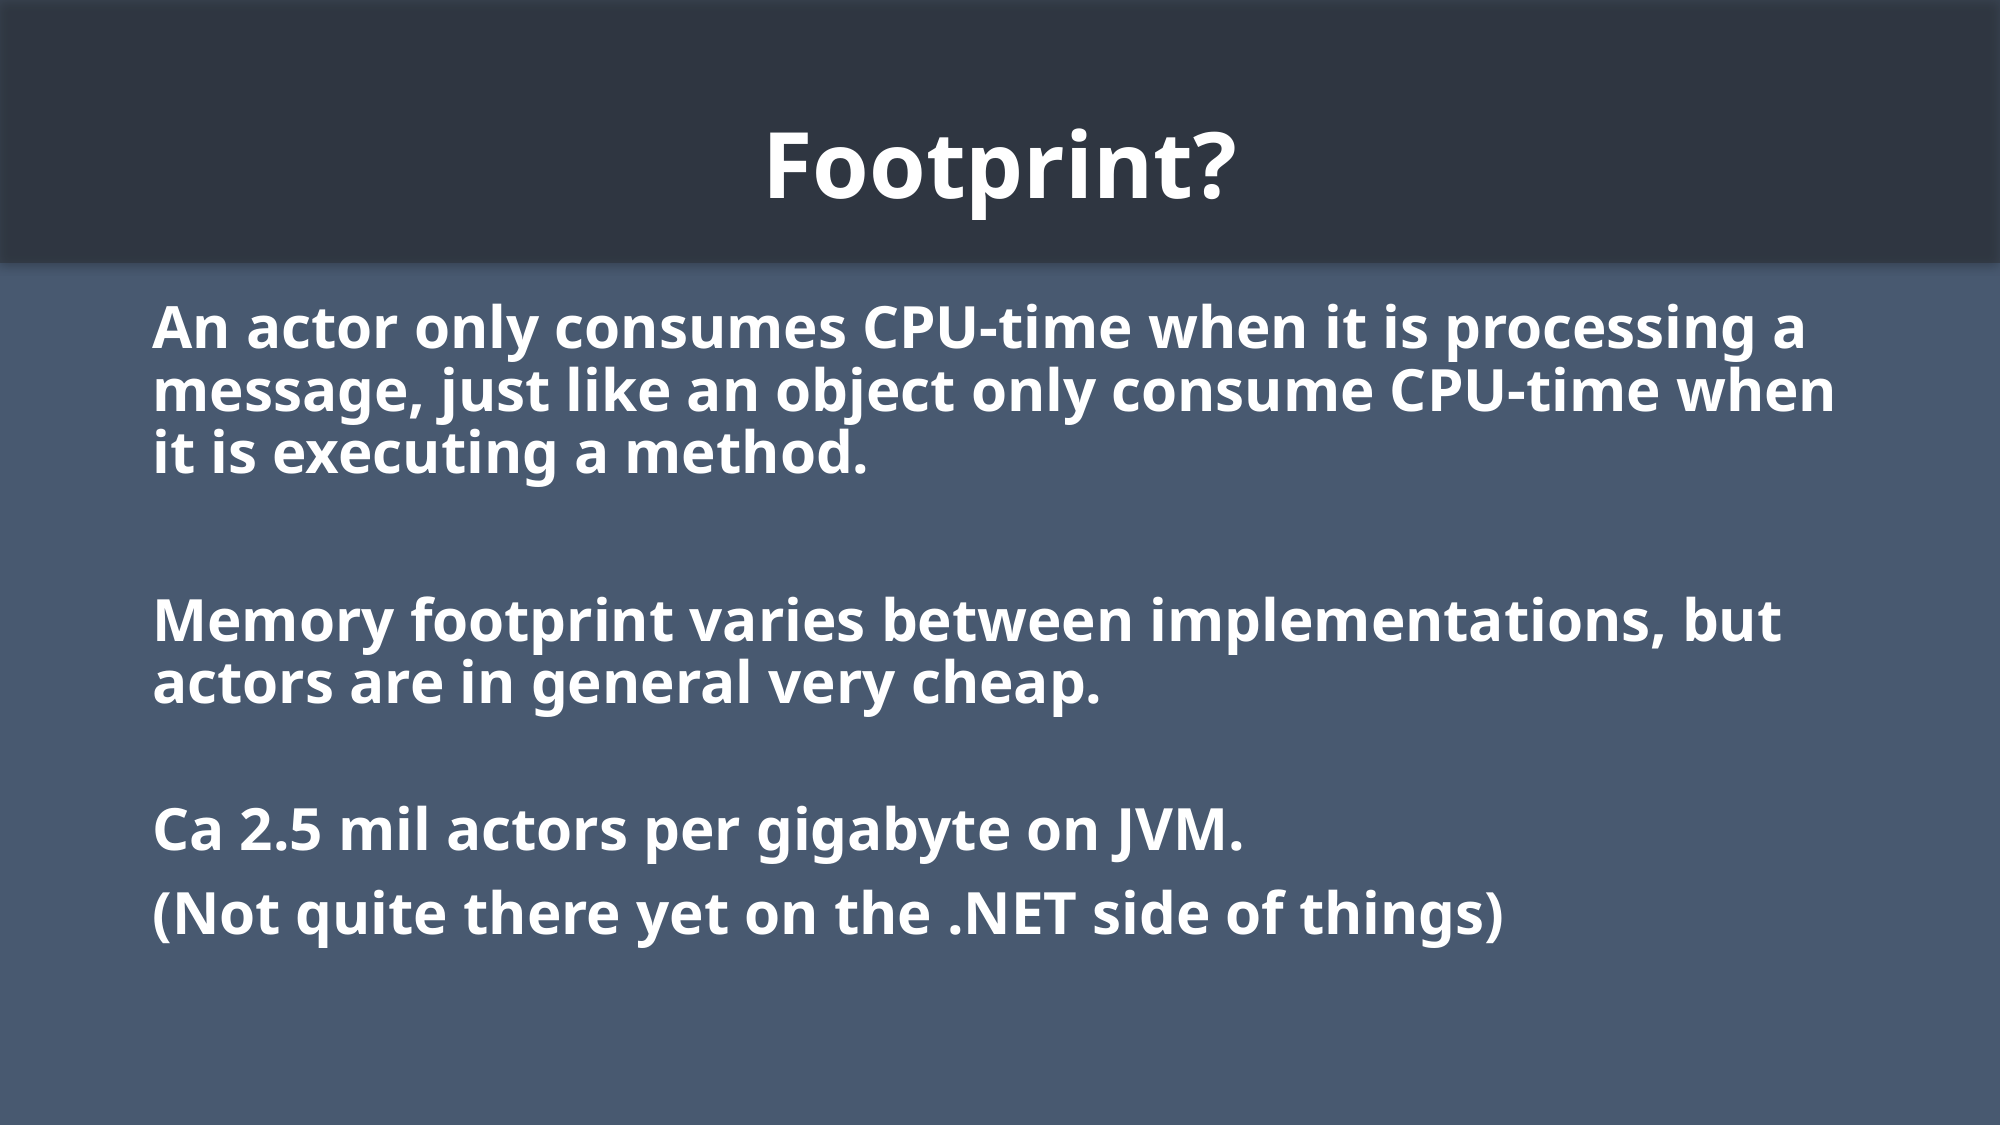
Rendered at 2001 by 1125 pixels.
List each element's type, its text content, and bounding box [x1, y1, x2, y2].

list An actor only consumes CPU-time when it is processing a message, just like an object only consume CPU-time when it is executing a method. Memory footprint varies between implementations, but actors are in general very cheap. Ca 2.5 mil actors per gigabyte on JVM. (Not quite there yet on the .NET side of things) [137, 290, 1863, 1005]
title Footprint? [137, 59, 1863, 278]
text_box [0, 0, 2000, 263]
